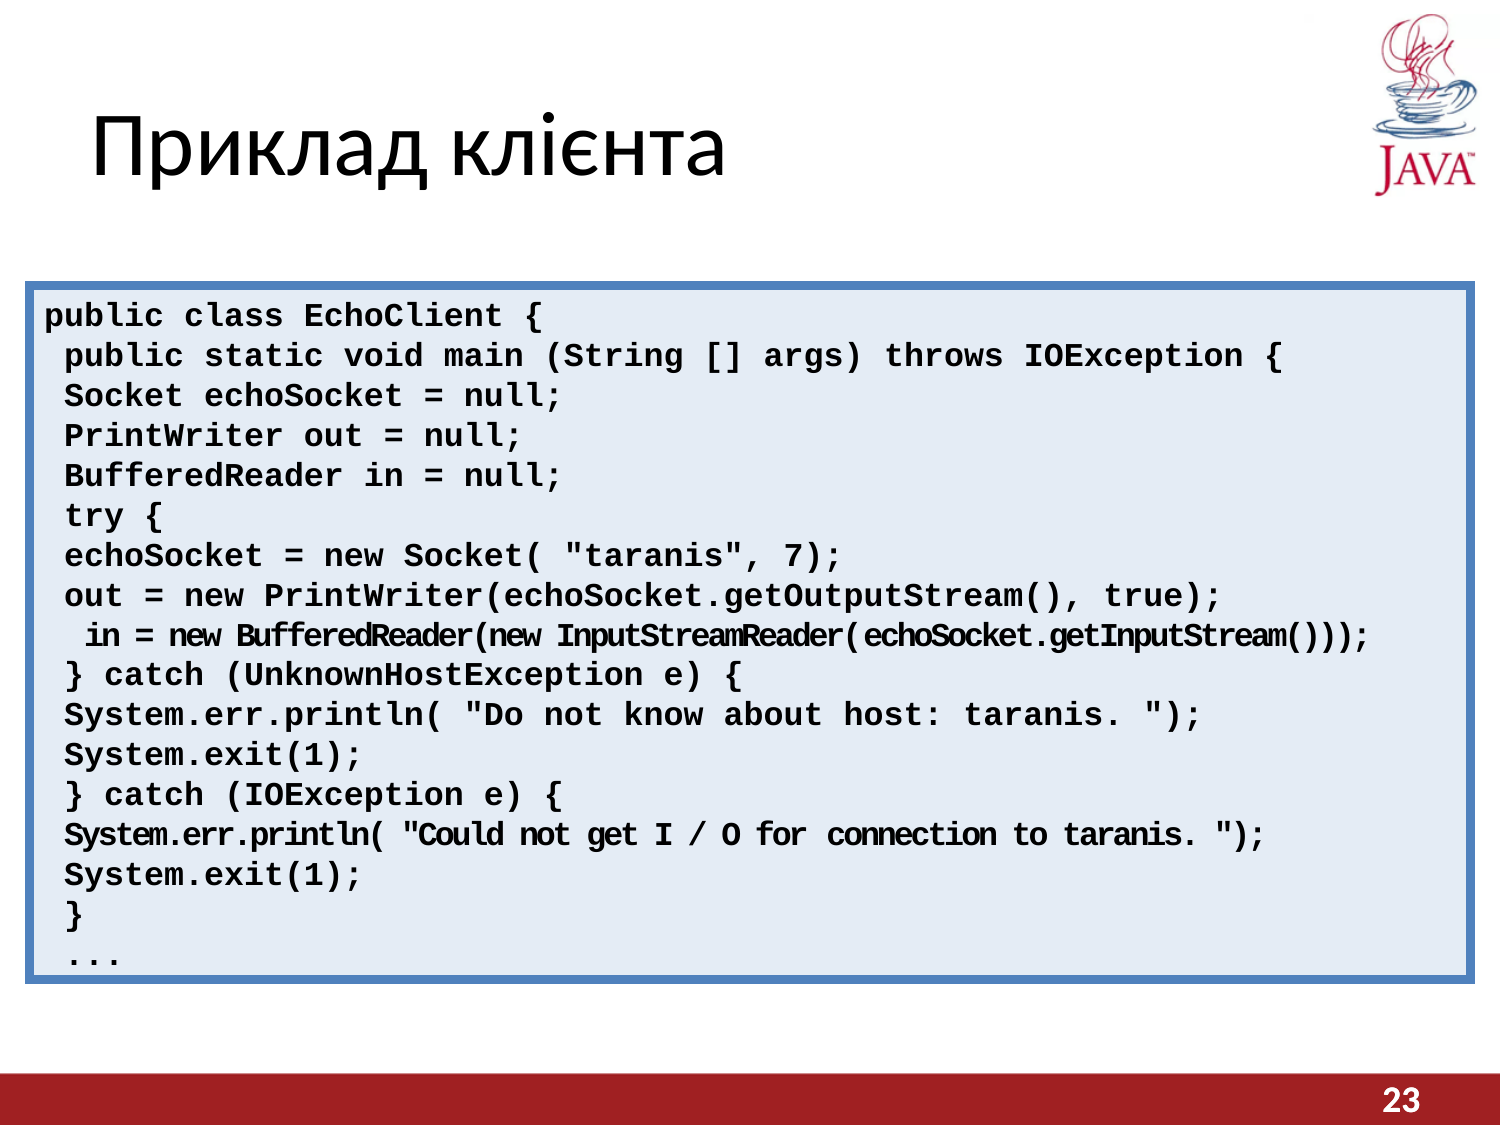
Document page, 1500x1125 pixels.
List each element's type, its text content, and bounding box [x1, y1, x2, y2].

title Приклад клієнта [75, 45, 1425, 233]
text_box public class EchoClient { public static void main (String [] args) throws IOException { Socket echoSocket = null; PrintWriter out = null; BufferedReader in = null; try { echoSocket = new Socket( "taranis", 7); out = new PrintWriter(echoSocket.getOutputStream(), true); in = new BufferedReader(new InputStreamReader(echoSocket.getInputStream())); } catch (UnknownHostException e) { System.err.println( "Do not know about host: taranis. "); System.exit(1); } catch (IOException e) { System.err.println( "Could not get I / O for connection to taranis. "); System.exit(1); } ... [29, 285, 1471, 980]
picture [0, 0, 1500, 1125]
